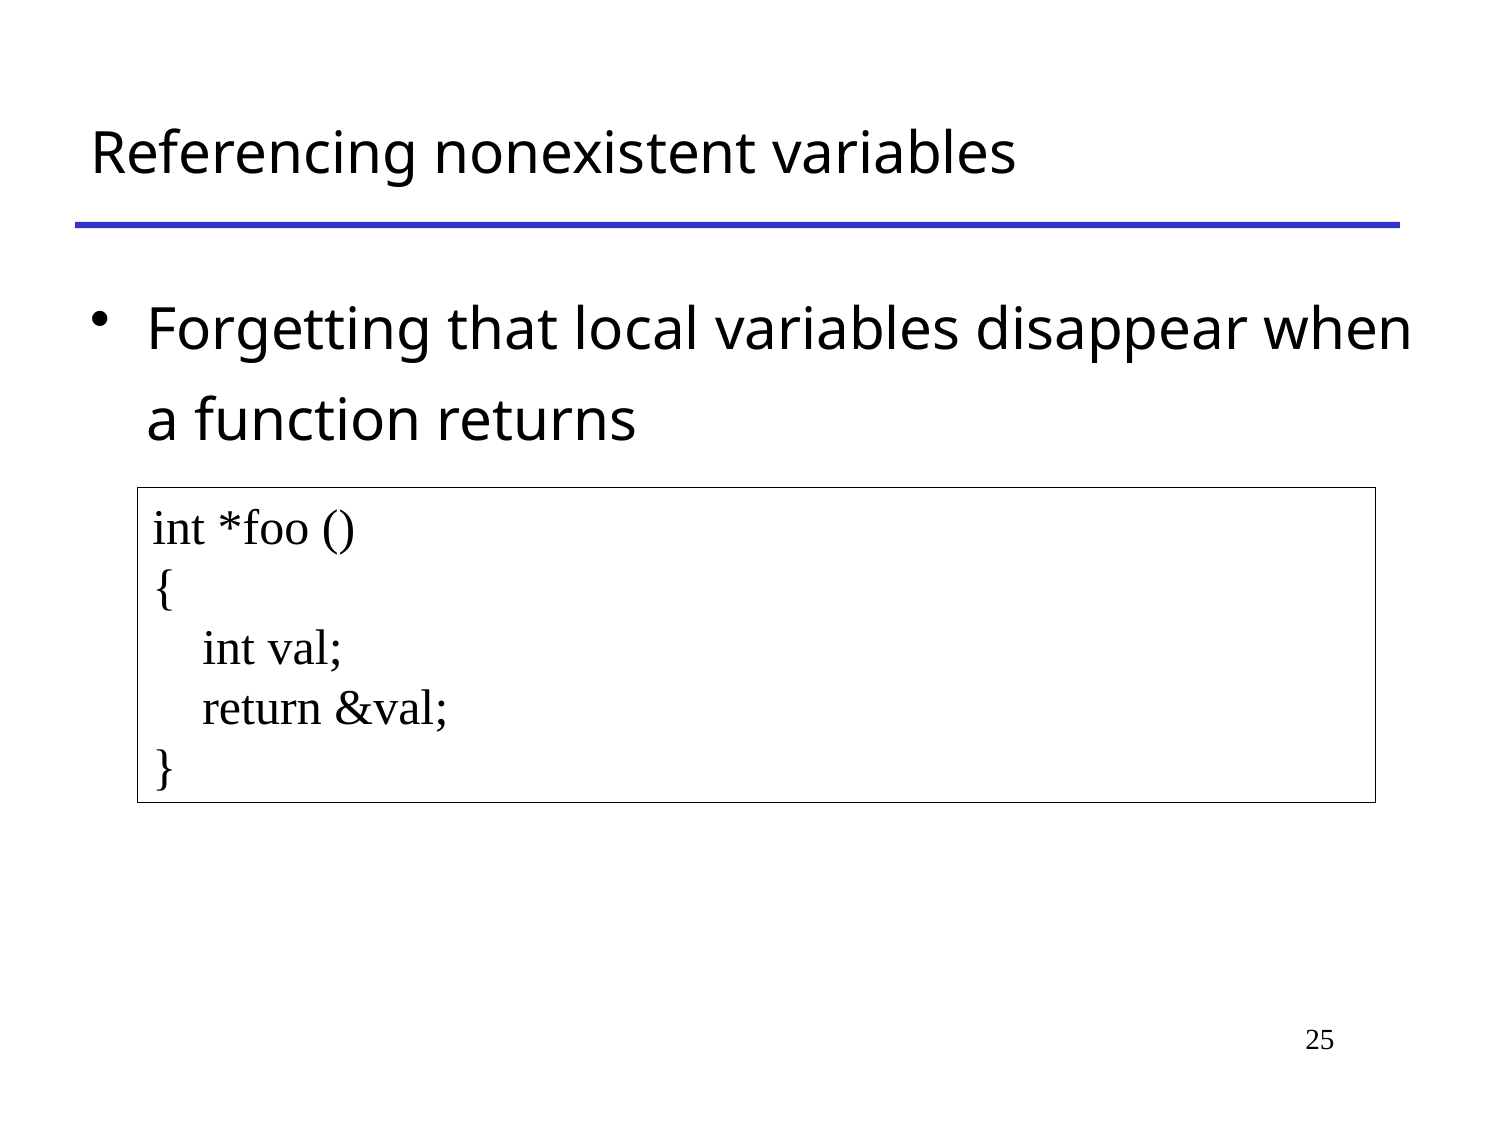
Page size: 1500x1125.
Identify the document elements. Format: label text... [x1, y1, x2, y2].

text_box int *foo () { int val; return &val; } [137, 487, 1375, 803]
list Forgetting that local variables disappear when a function returns [75, 262, 1438, 988]
slide_number 25 [1137, 1012, 1351, 1088]
title Referencing nonexistent variables [75, 75, 1400, 225]
